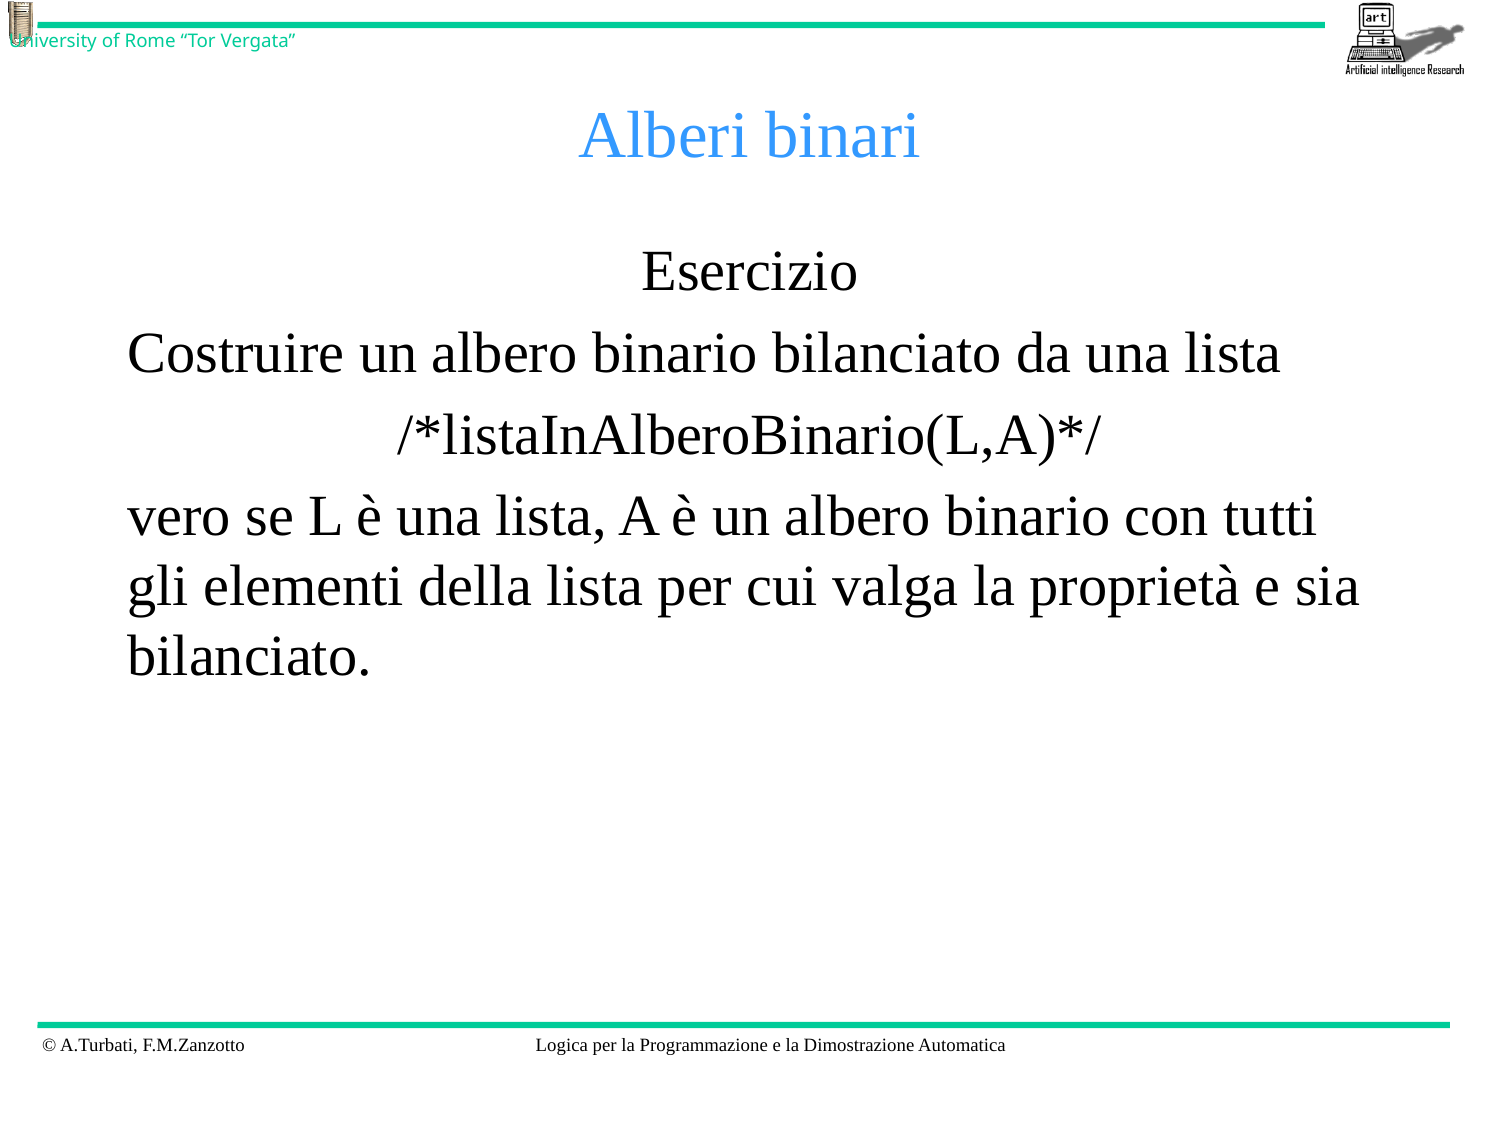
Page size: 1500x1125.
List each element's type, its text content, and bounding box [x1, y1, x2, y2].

picture [1337, 0, 1475, 77]
list Esercizio Costruire un albero binario bilanciato da una lista /*listaInAlberoBinario(L,A)*/ vero se L è una lista, A è un albero binario con tutti gli elementi della lista per cui valga la proprietà e sia bilanciato. [112, 224, 1388, 1001]
picture [4, 0, 38, 50]
title Alberi binari [112, 74, 1388, 188]
